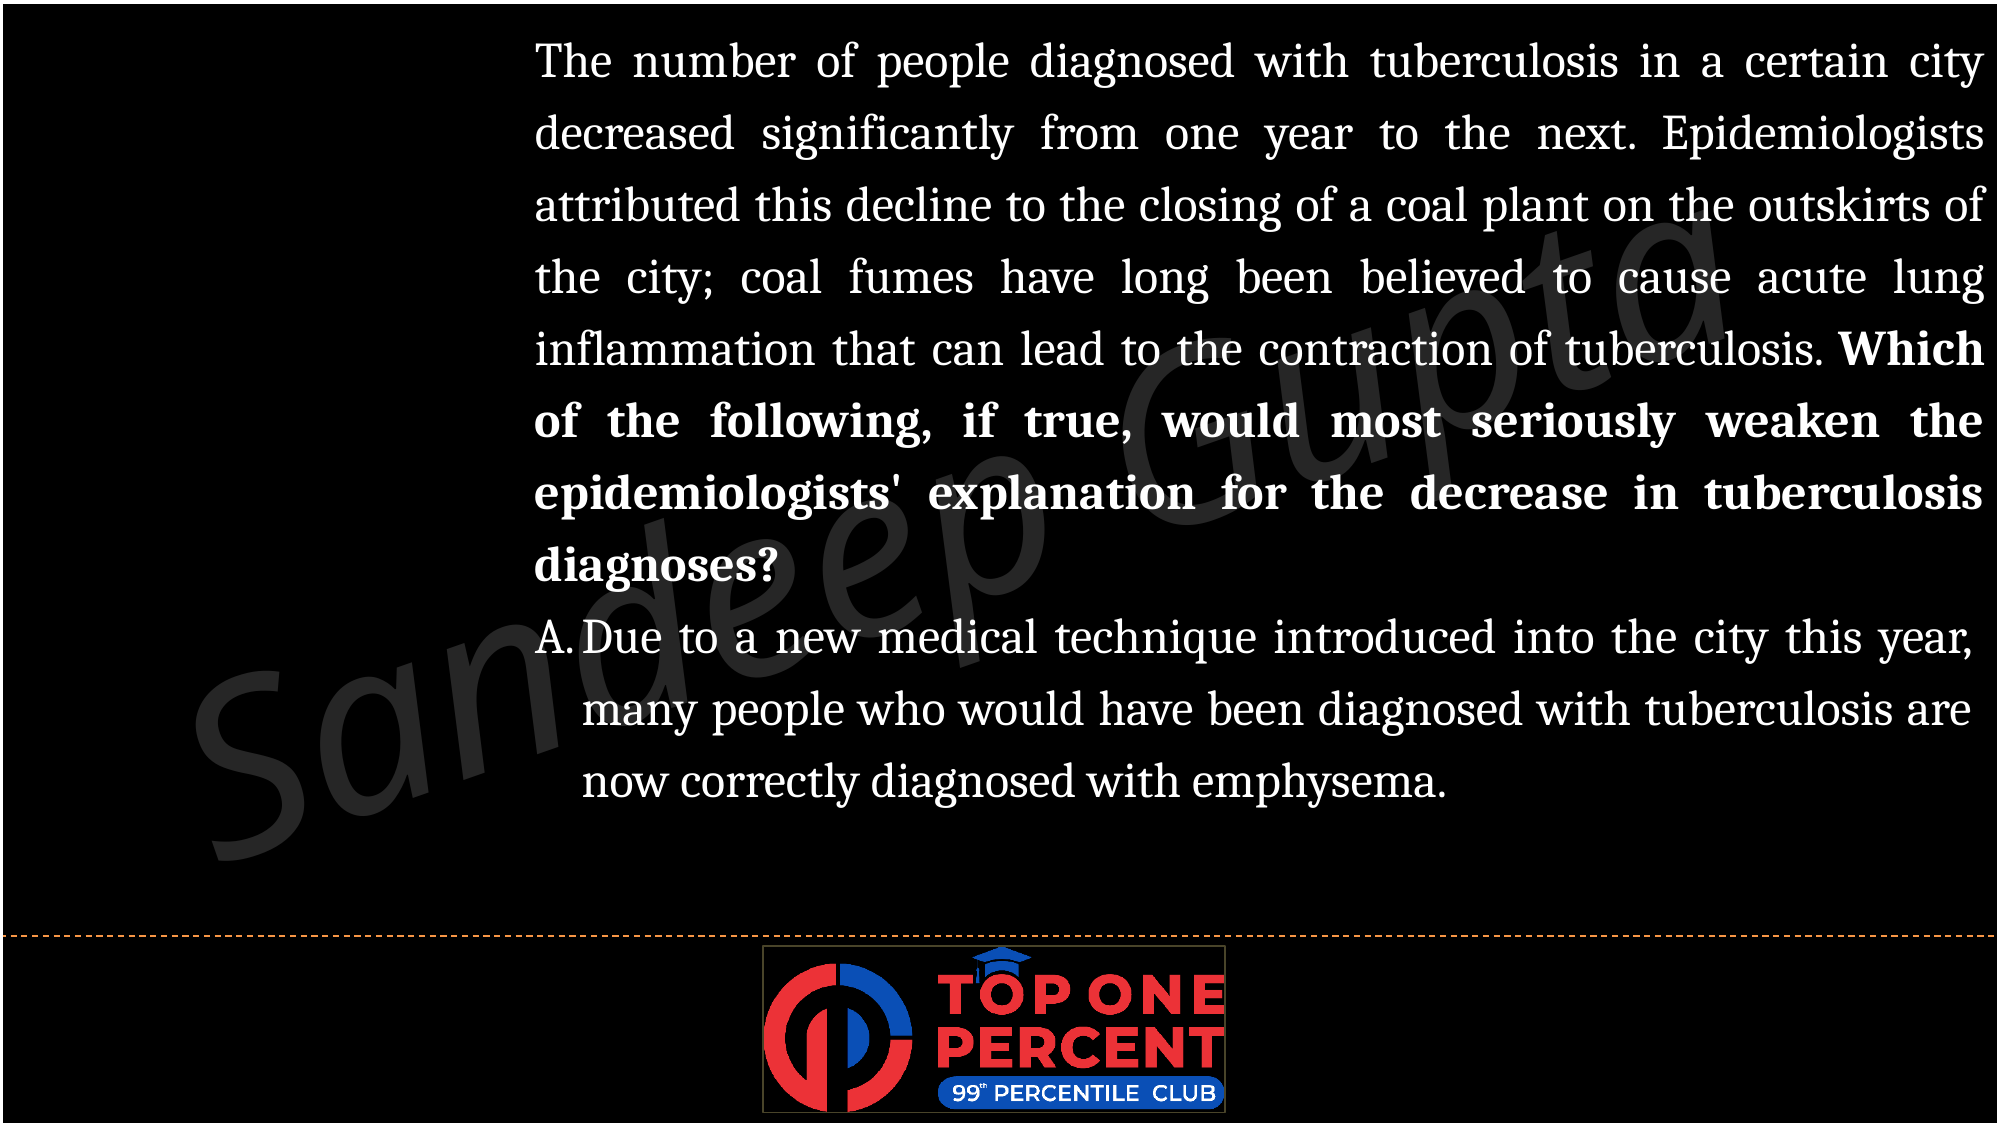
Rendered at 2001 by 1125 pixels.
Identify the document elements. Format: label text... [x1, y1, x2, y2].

text_box The number of people diagnosed with tuberculosis in a certain city decreased significantly from one year to the next. Epidemiologists attributed this decline to the closing of a coal plant on the outskirts of the city; coal fumes have long been believed to cause acute lung inflammation that can lead to the contraction of tuberculosis. Which of the following, if true, would most seriously weaken the epidemiologists' explanation for the decrease in tuberculosis diagnoses? Due to a new medical technique introduced into the city this year, many people who would have been diagnosed with tuberculosis are now correctly diagnosed with emphysema. [444, 7, 2000, 815]
picture [763, 946, 1225, 1112]
